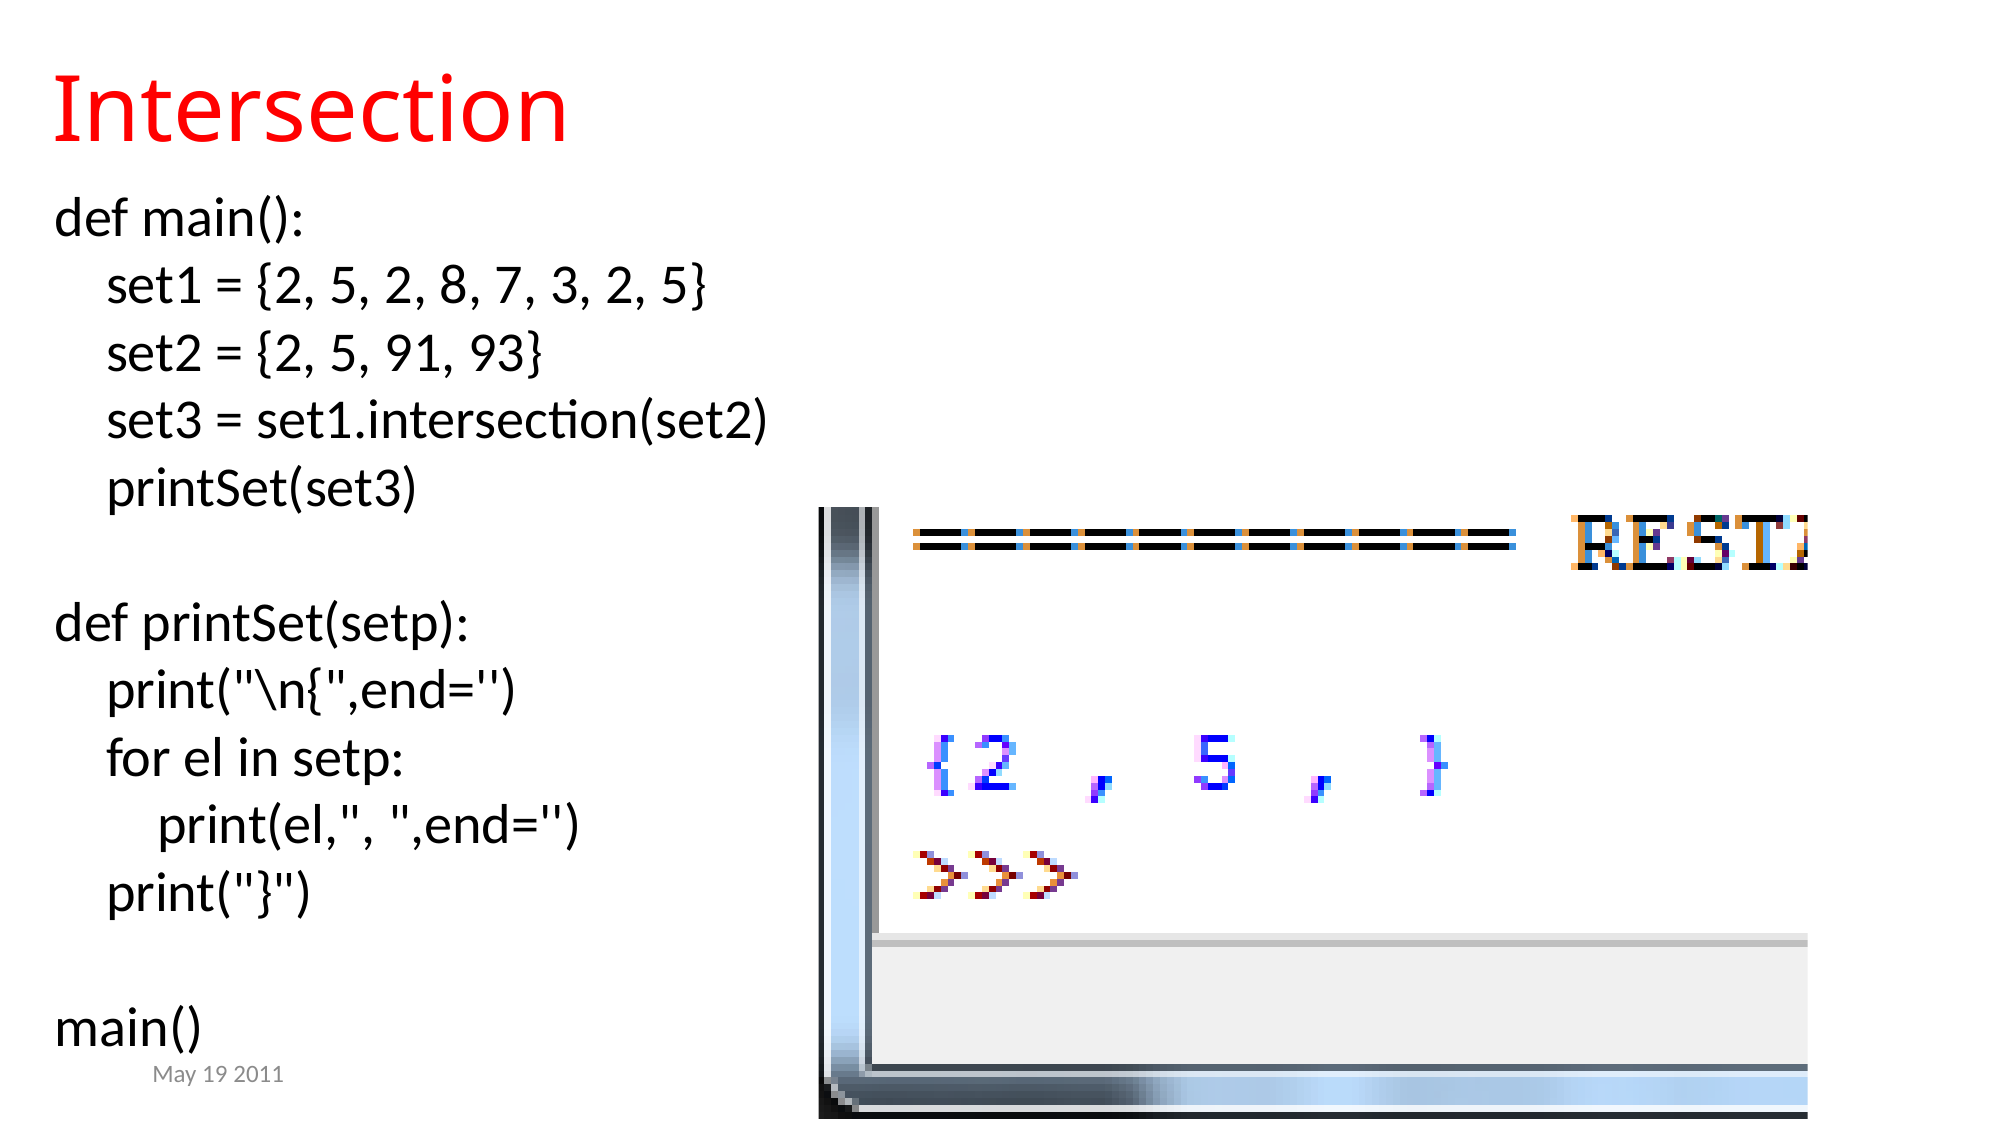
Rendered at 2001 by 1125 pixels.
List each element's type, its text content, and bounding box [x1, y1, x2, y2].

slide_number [137, 1065, 588, 1103]
picture [818, 507, 1808, 1119]
text_box def main(): set1 = {2, 5, 2, 8, 7, 3, 2, 5} set2 = {2, 5, 91, 93} set3 = set1.intersection(set2) printSet(set3) def printSet(setp): print("\n{",end='') for el in setp: print(el,", ",end='') print("}") main() [40, 172, 786, 1065]
title Intersection [37, 3, 1763, 221]
